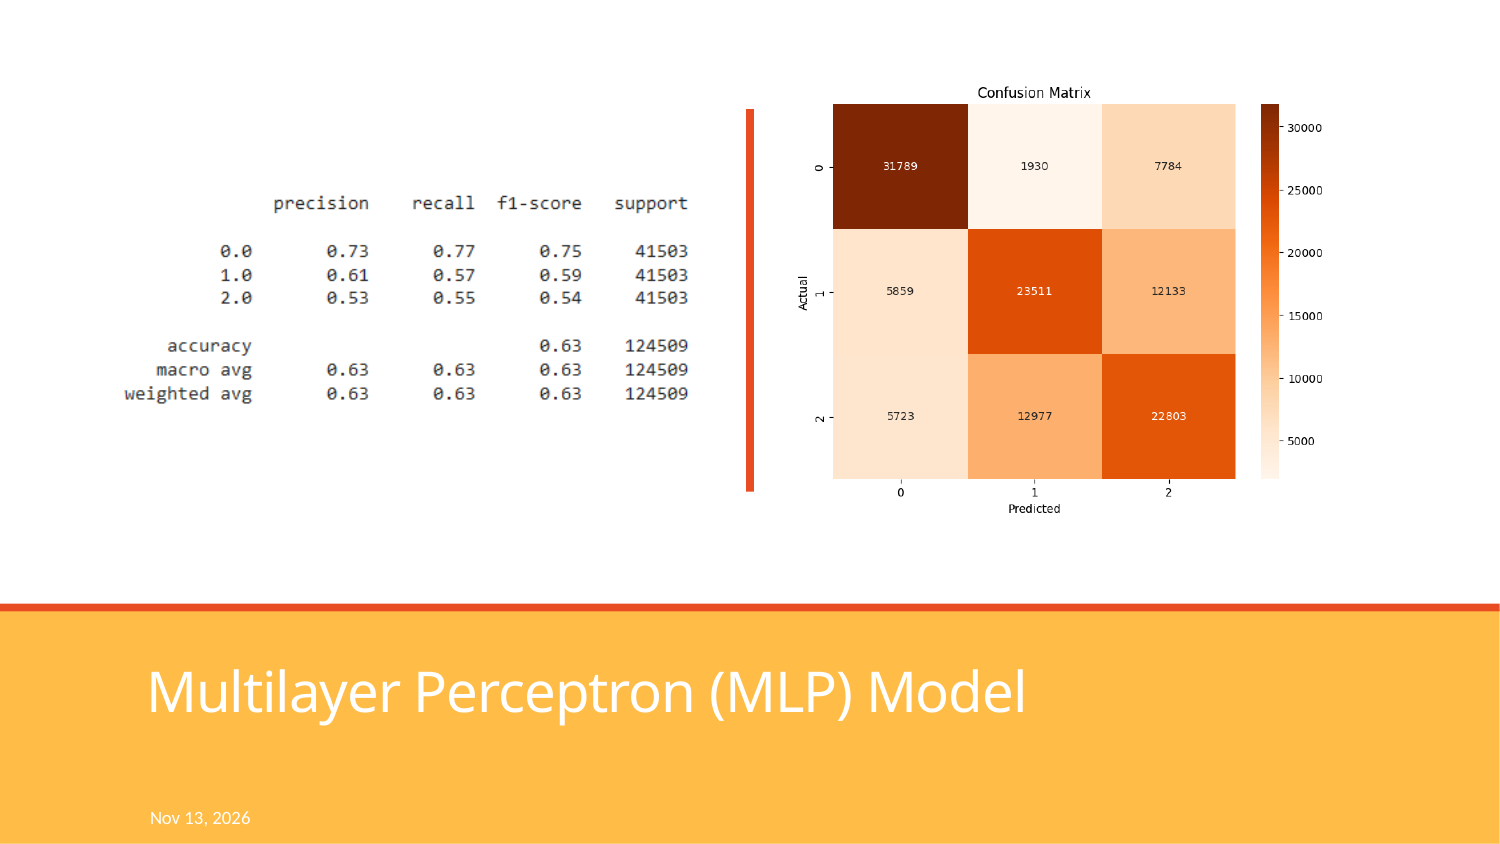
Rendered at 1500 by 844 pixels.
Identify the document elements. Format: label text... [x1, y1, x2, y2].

text_box [0, 0, 1500, 602]
title Multilayer Perceptron (MLP) Model [131, 630, 1369, 732]
picture [77, 179, 711, 422]
slide_number Aug-24 [135, 794, 440, 840]
picture [789, 78, 1330, 523]
text_box [0, 613, 1500, 844]
text_box [0, 602, 1500, 613]
text_box [745, 108, 755, 493]
